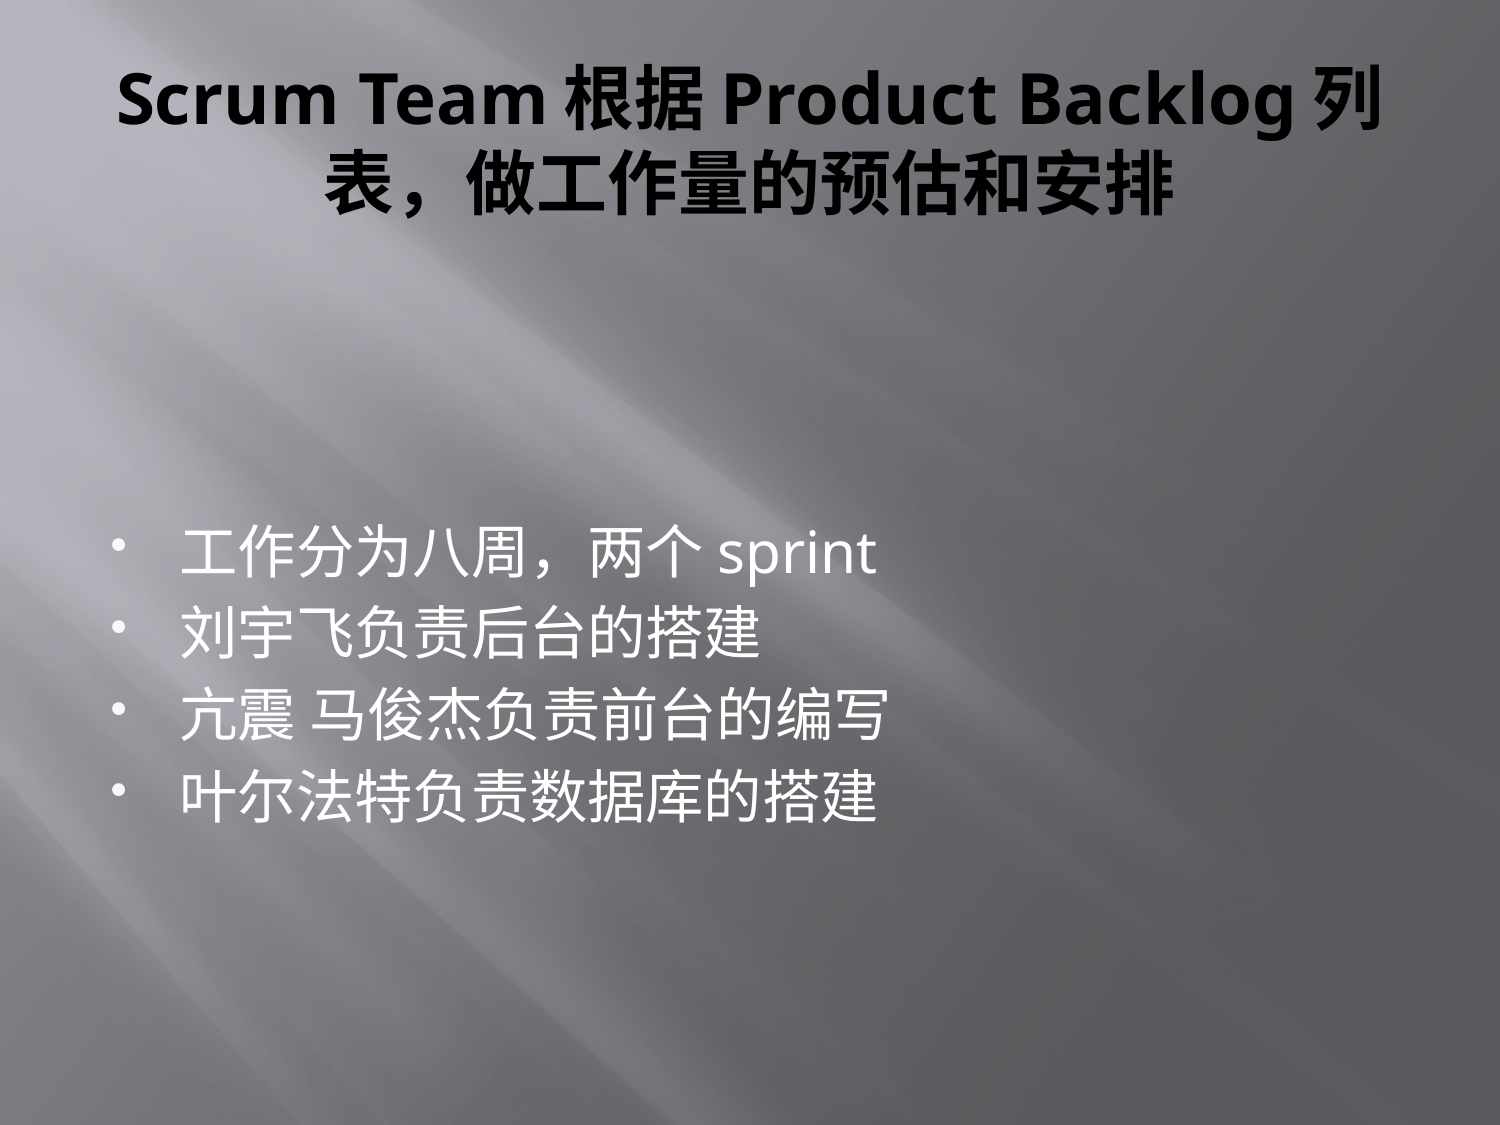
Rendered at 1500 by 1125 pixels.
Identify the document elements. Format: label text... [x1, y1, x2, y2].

title Scrum Team根据Product Backlog列表，做工作量的预估和安排 [75, 45, 1425, 233]
list 工作分为八周，两个sprint 刘宇飞负责后台的搭建 亢震 马俊杰负责前台的编写 叶尔法特负责数据库的搭建 [75, 262, 1425, 1035]
